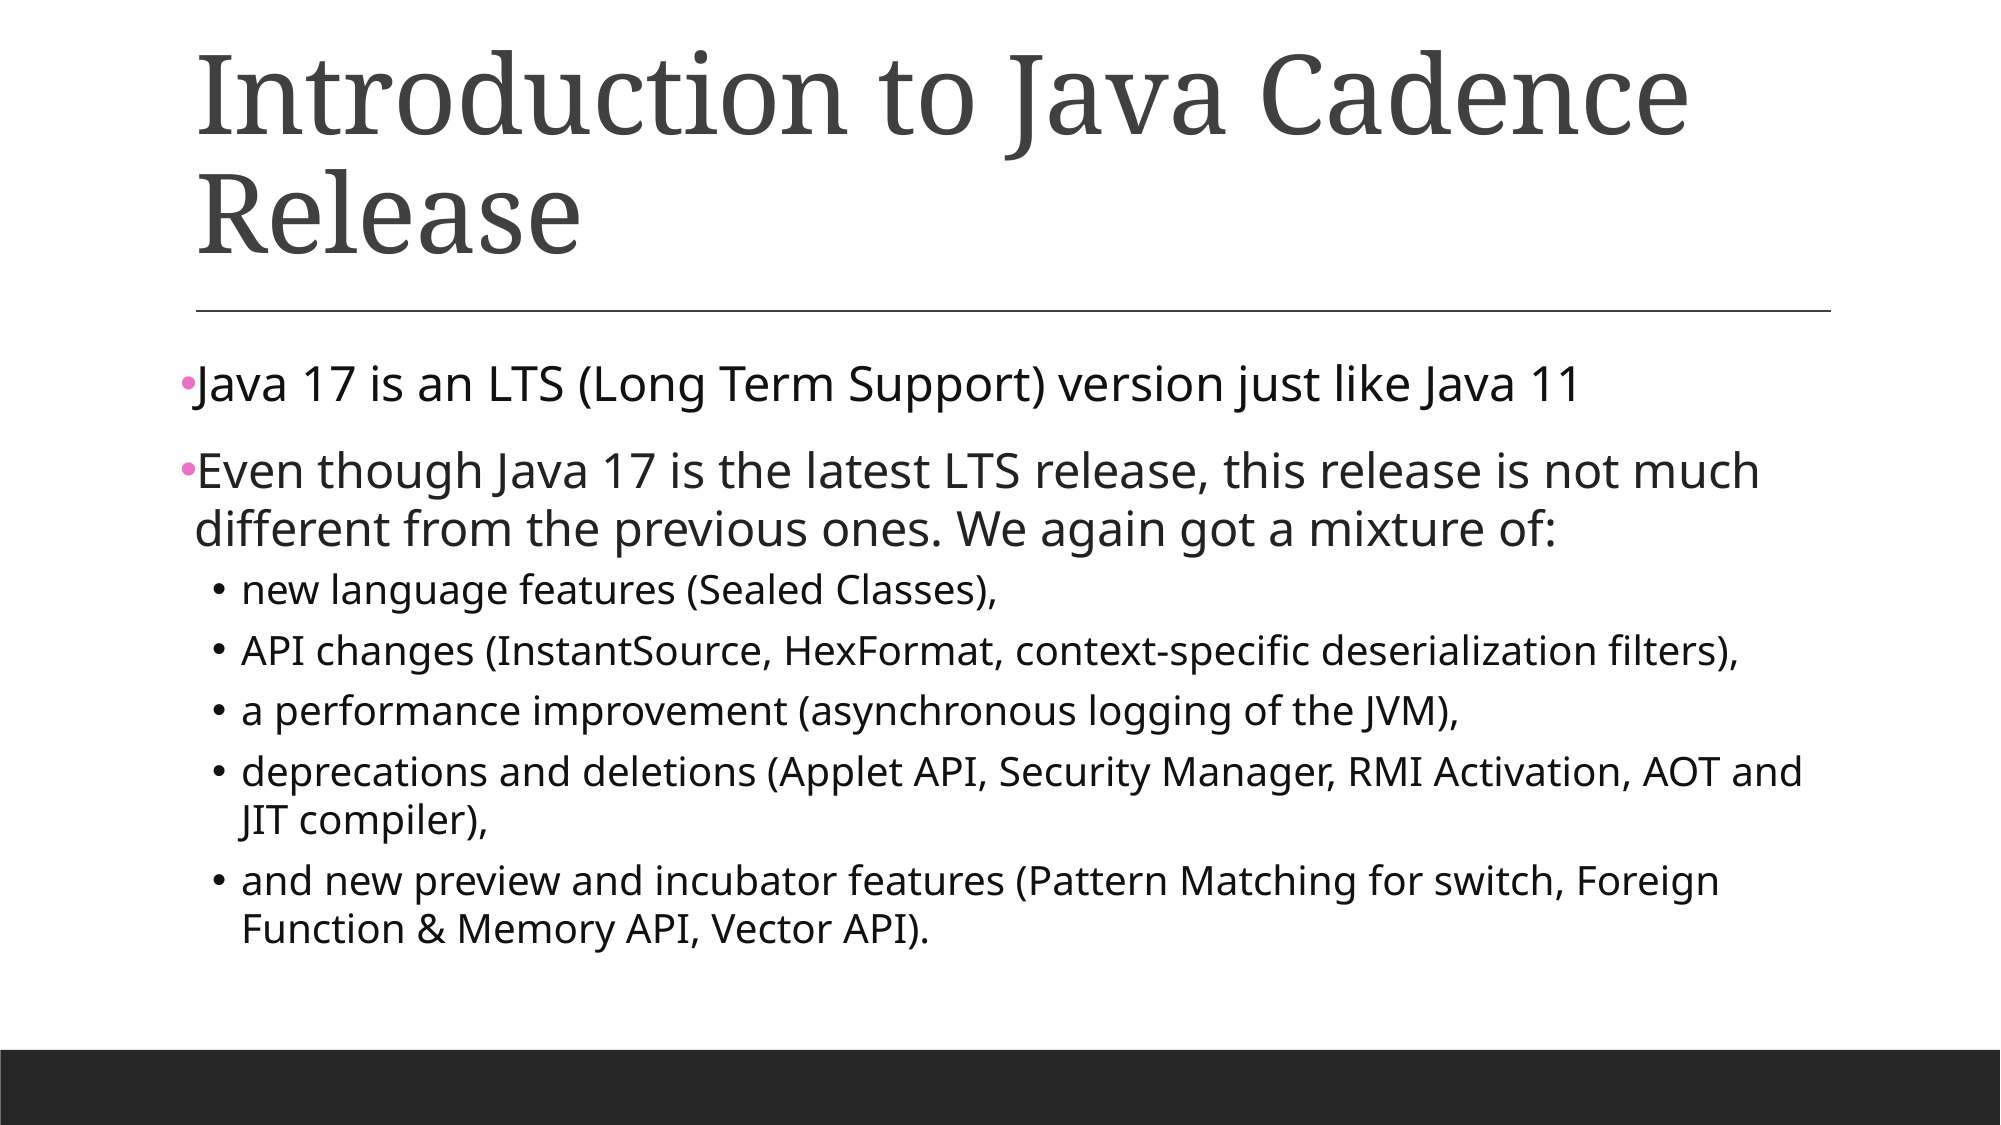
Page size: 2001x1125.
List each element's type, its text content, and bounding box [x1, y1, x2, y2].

title Introduction to Java Cadence Release [180, 47, 1830, 285]
list Java 17 is an LTS (Long Term Support) version just like Java 11 Even though Java 17 is the latest LTS release, this release is not much different from the previous ones. We again got a mixture of: new language features (Sealed Classes), API changes (InstantSource, HexFormat, context-specific deserialization filters), a performance improvement (asynchronous logging of the JVM), deprecations and deletions (Applet API, Security Manager, RMI Activation, AOT and JIT compiler), and new preview and incubator features (Pattern Matching for switch, Foreign Function & Memory API, Vector API). [180, 345, 1830, 963]
